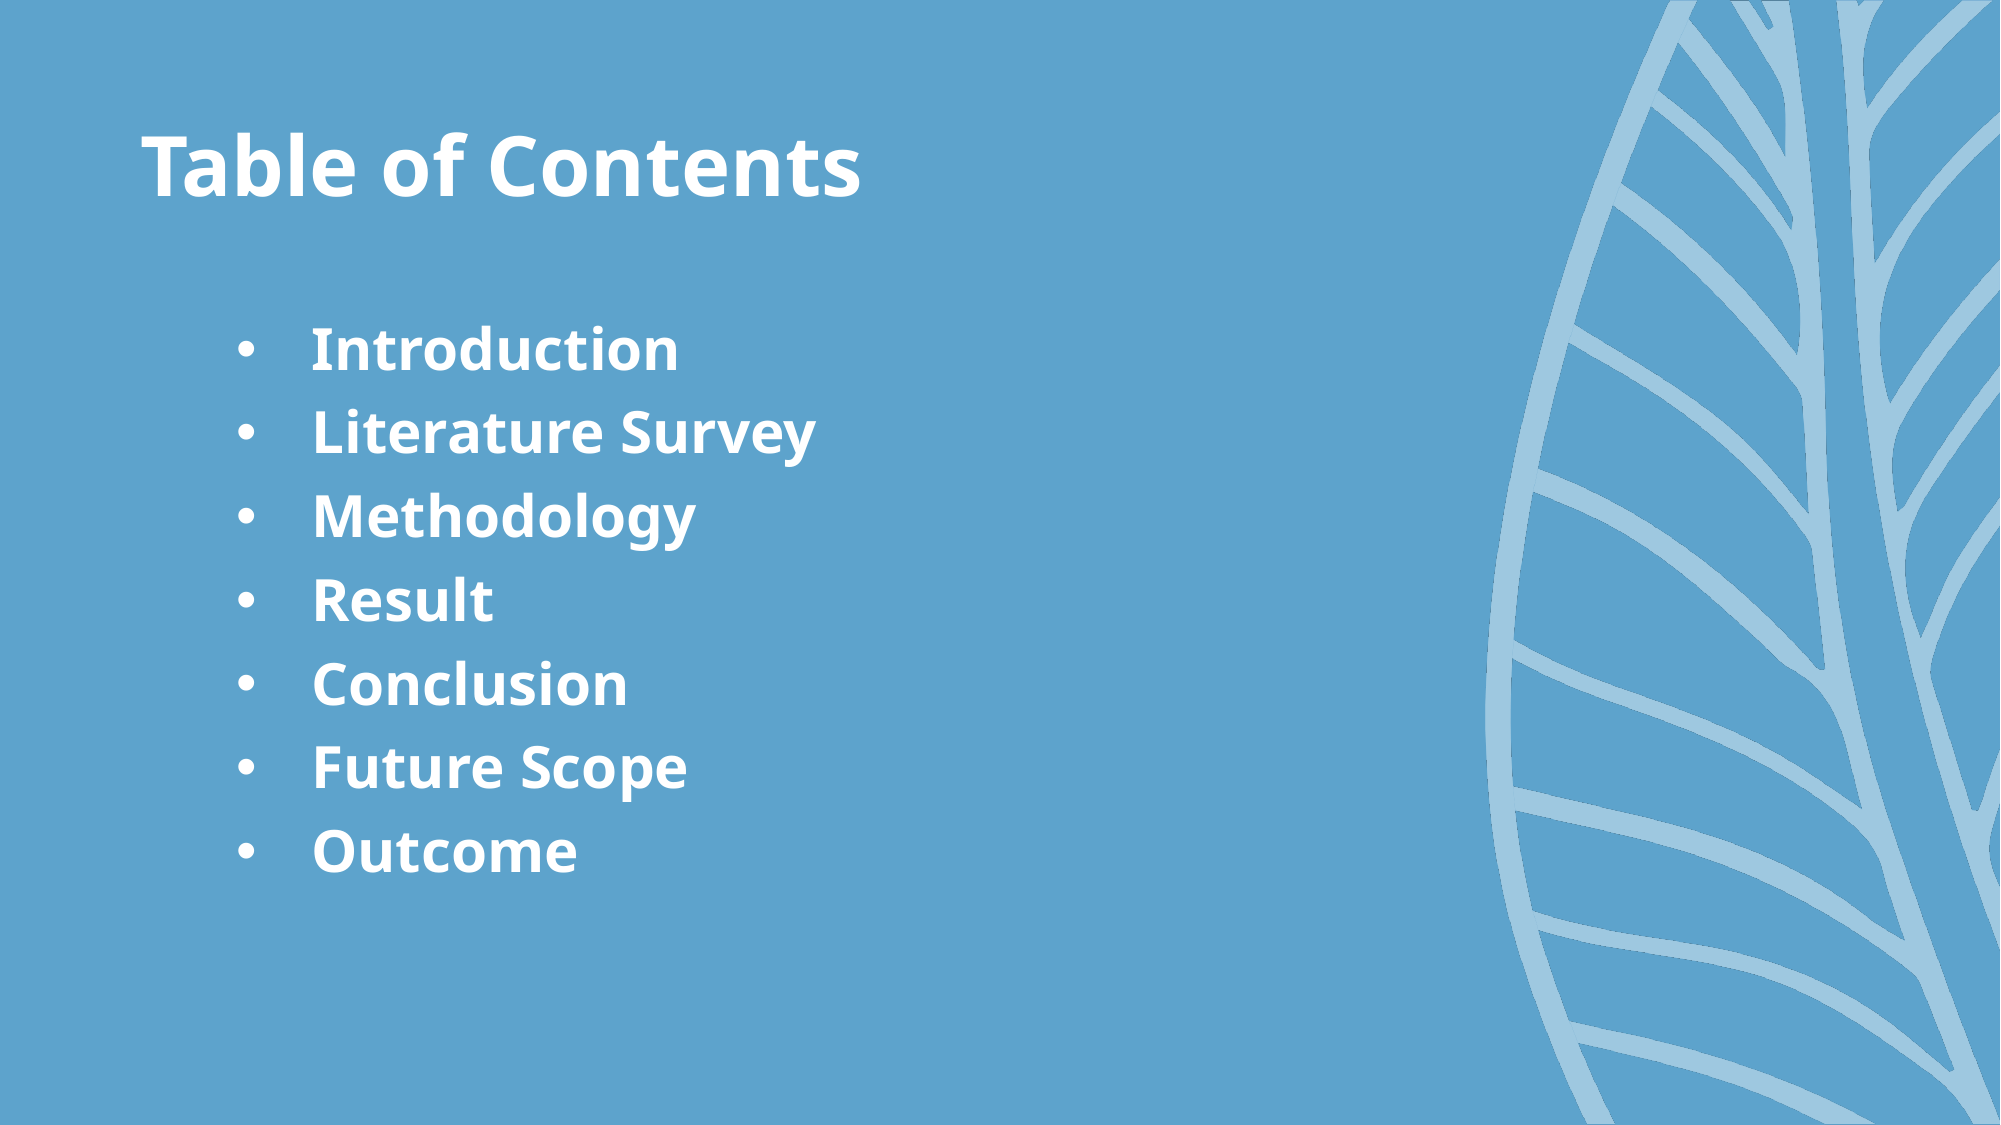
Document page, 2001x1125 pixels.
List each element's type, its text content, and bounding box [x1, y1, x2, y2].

picture [1485, 0, 2000, 1125]
title Table of Contents [125, 117, 1188, 313]
list Introduction Literature Survey Methodology Result Conclusion Future Scope Outcome [221, 312, 1538, 972]
